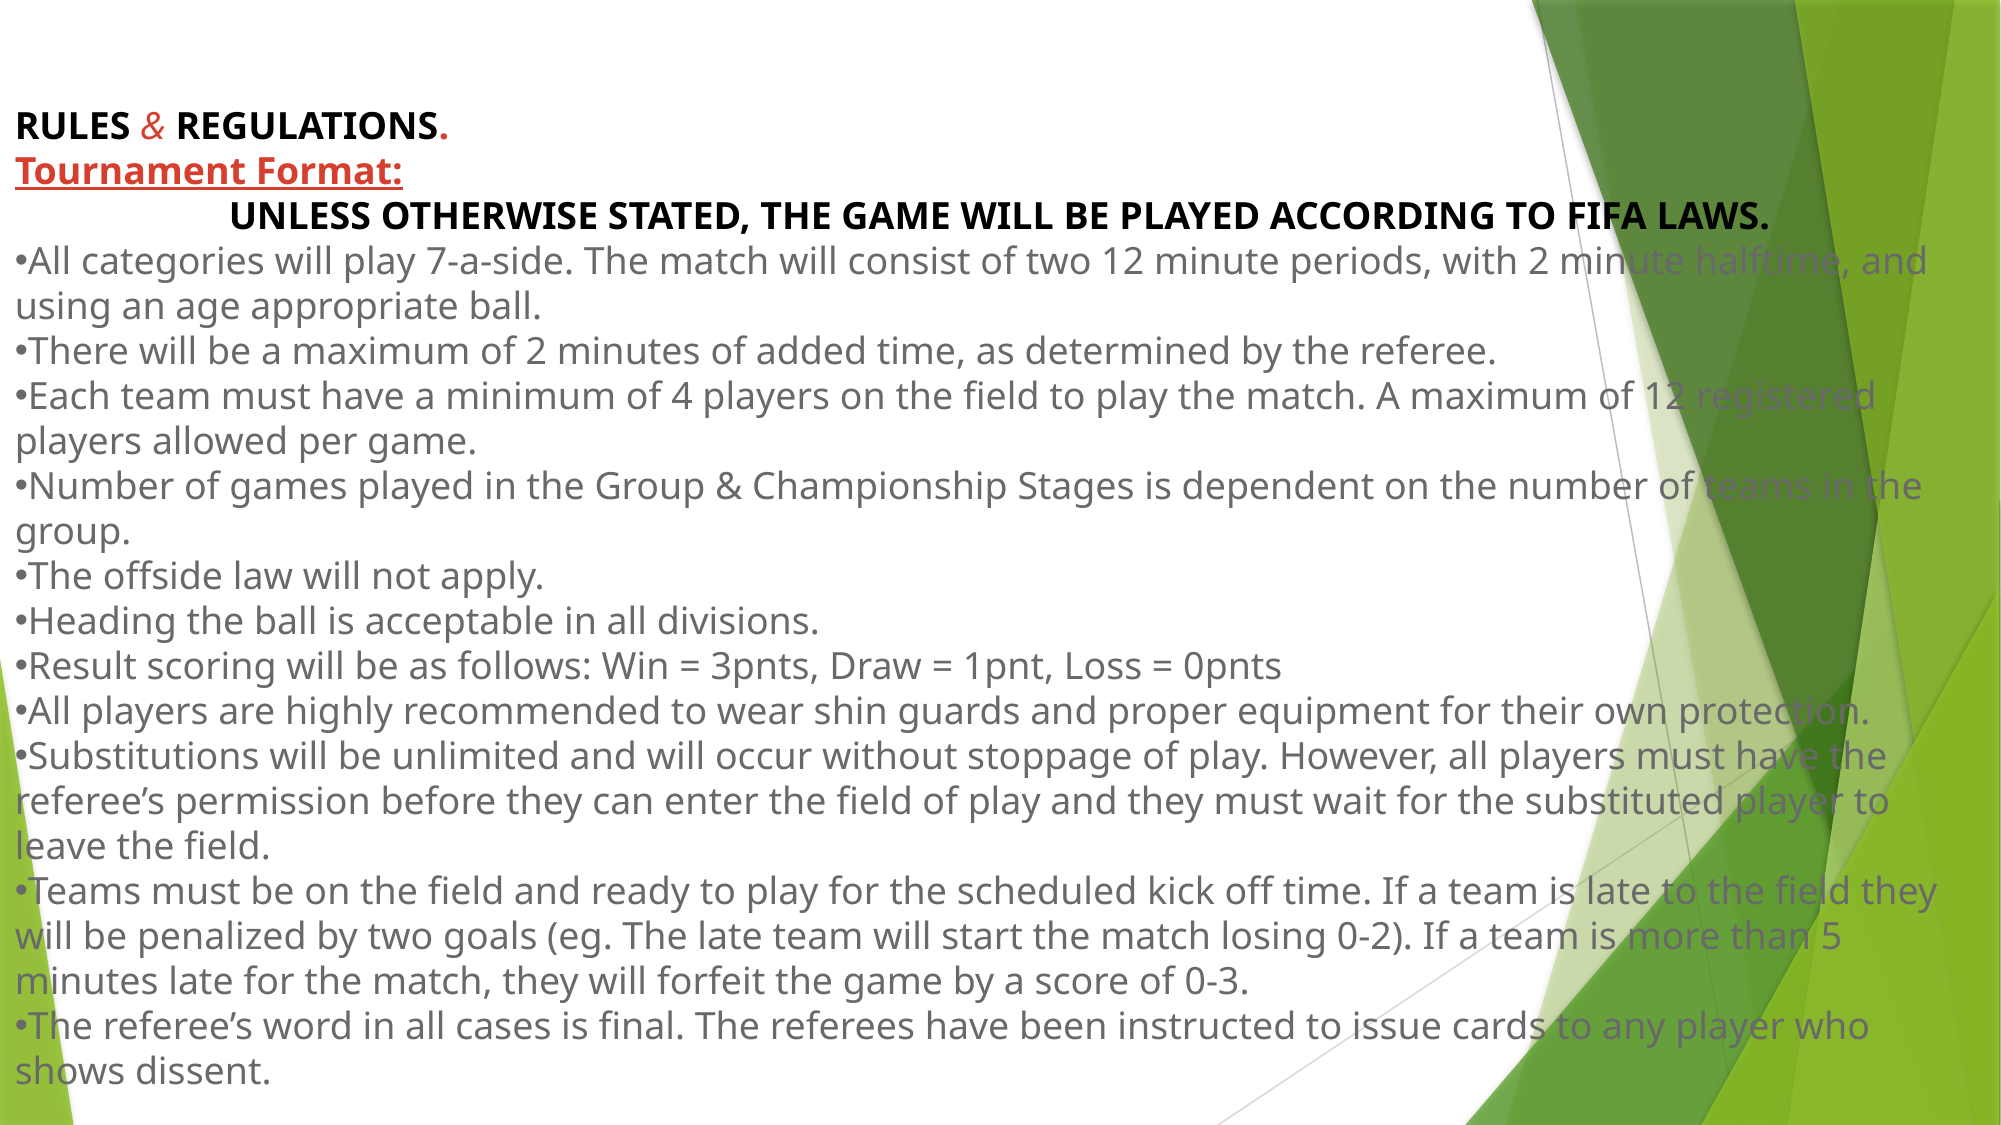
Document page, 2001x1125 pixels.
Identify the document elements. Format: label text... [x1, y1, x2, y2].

text_box RULES & REGULATIONS. Tournament Format: UNLESS OTHERWISE STATED, THE GAME WILL BE PLAYED ACCORDING TO FIFA LAWS. All categories will play 7-a-side. The match will consist of two 12 minute periods, with 2 minute halftime, and using an age appropriate ball. There will be a maximum of 2 minutes of added time, as determined by the referee. Each team must have a minimum of 4 players on the field to play the match. A maximum of 12 registered players allowed per game. Number of games played in the Group & Championship Stages is dependent on the number of teams in the group. The offside law will not apply. Heading the ball is acceptable in all divisions. Result scoring will be as follows: Win = 3pnts, Draw = 1pnt, Loss = 0pnts All players are highly recommended to wear shin guards and proper equipment for their own protection. Substitutions will be unlimited and will occur without stoppage of play. However, all players must have the referee’s permission before they can enter the field of play and they must wait for the substituted player to leave the field. Teams must be on the field and ready to play for the scheduled kick off time. If a team is late to the field they will be penalized by two goals (eg. The late team will start the match losing 0-2). If a team is more than 5 minutes late for the match, they will forfeit the game by a score of 0-3. The referee’s word in all cases is final. The referees have been instructed to issue cards to any player who shows dissent. [0, 94, 2000, 1099]
